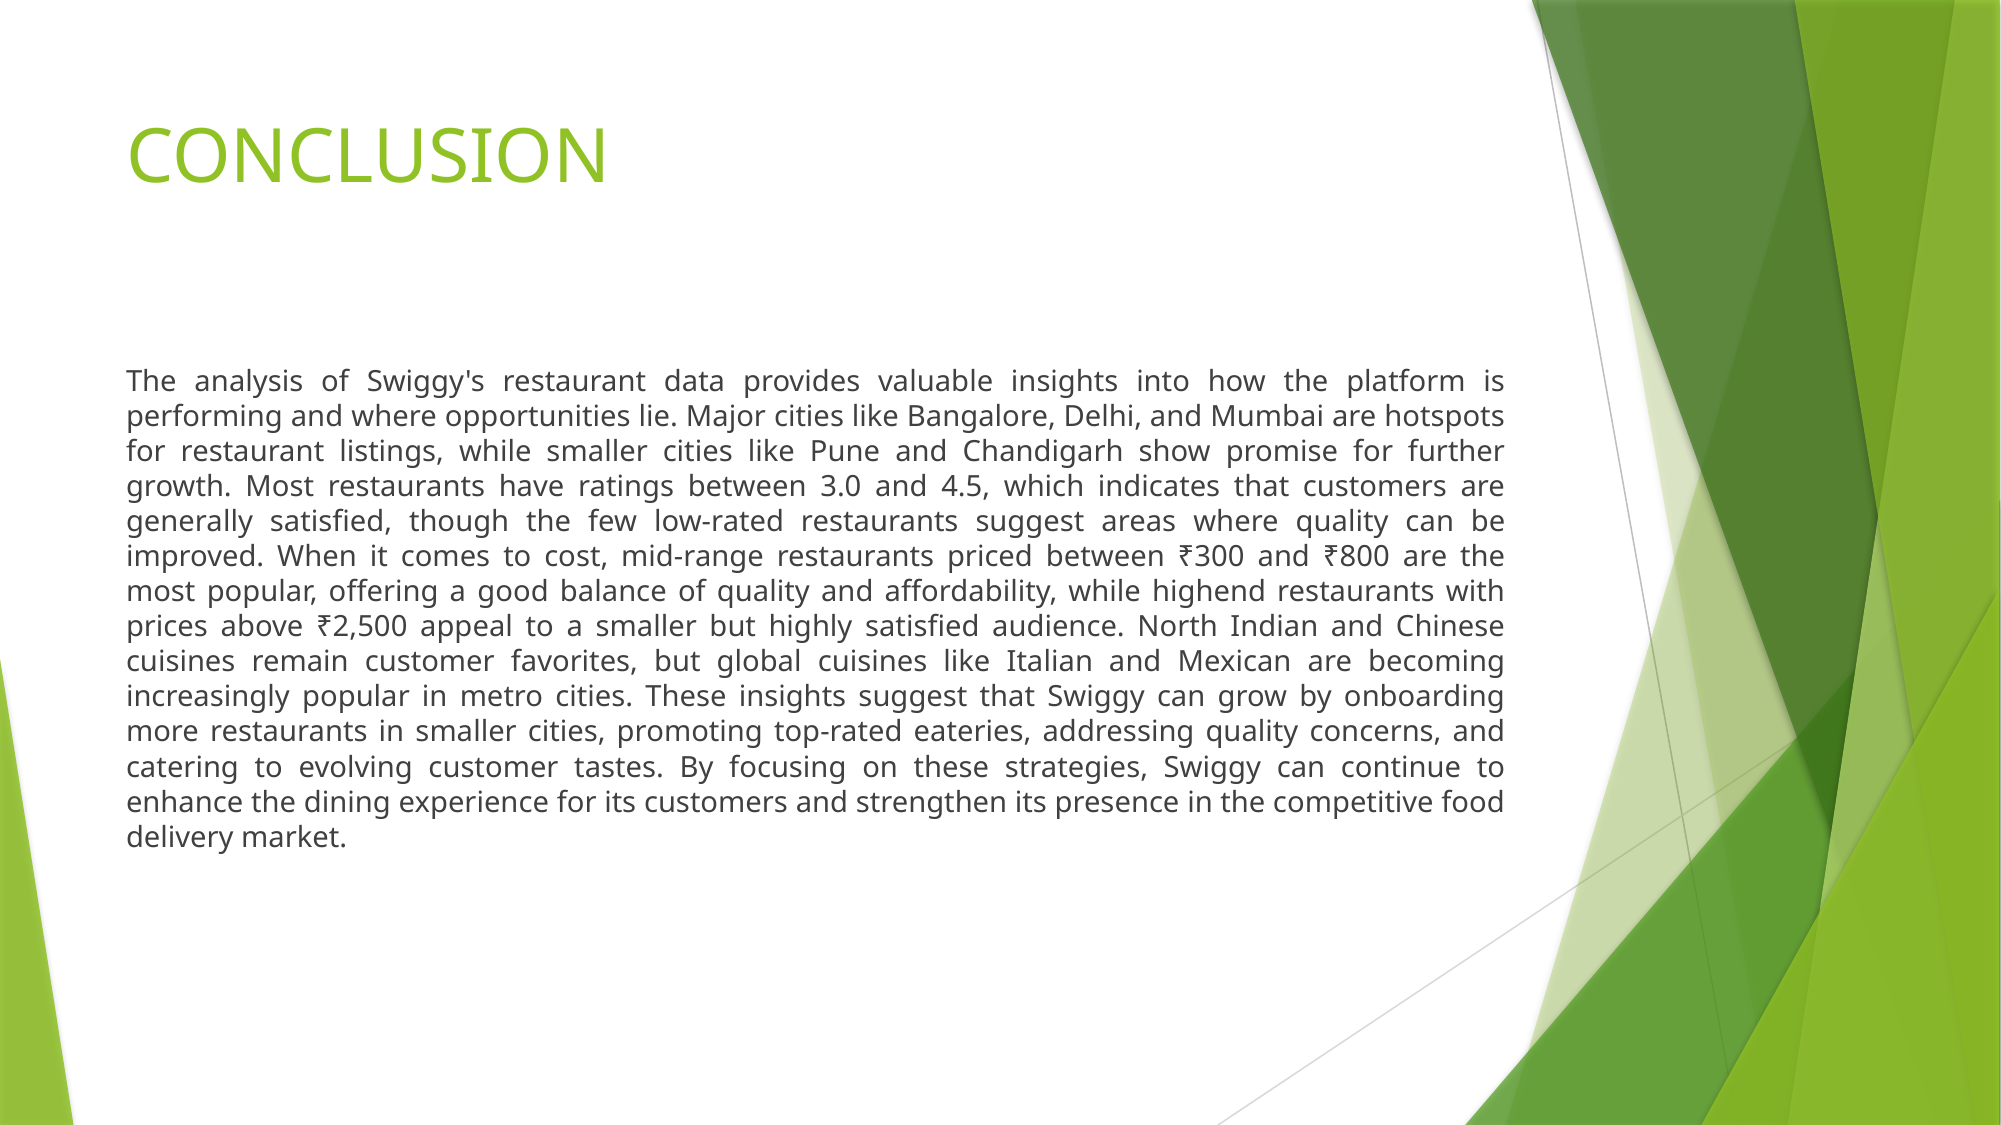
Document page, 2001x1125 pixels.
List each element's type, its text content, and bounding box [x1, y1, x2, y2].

title CONCLUSION [111, 99, 1522, 317]
list The analysis of Swiggy's restaurant data provides valuable insights into how the platform is performing and where opportunities lie. Major cities like Bangalore, Delhi, and Mumbai are hotspots for restaurant listings, while smaller cities like Pune and Chandigarh show promise for further growth. Most restaurants have ratings between 3.0 and 4.5, which indicates that customers are generally satisfied, though the few low-rated restaurants suggest areas where quality can be improved. When it comes to cost, mid-range restaurants priced between ₹300 and ₹800 are the most popular, offering a good balance of quality and affordability, while highend restaurants with prices above ₹2,500 appeal to a smaller but highly satisfied audience. North Indian and Chinese cuisines remain customer favorites, but global cuisines like Italian and Mexican are becoming increasingly popular in metro cities. These insights suggest that Swiggy can grow by onboarding more restaurants in smaller cities, promoting top-rated eateries, addressing quality concerns, and catering to evolving customer tastes. By focusing on these strategies, Swiggy can continue to enhance the dining experience for its customers and strengthen its presence in the competitive food delivery market. [111, 354, 1522, 992]
